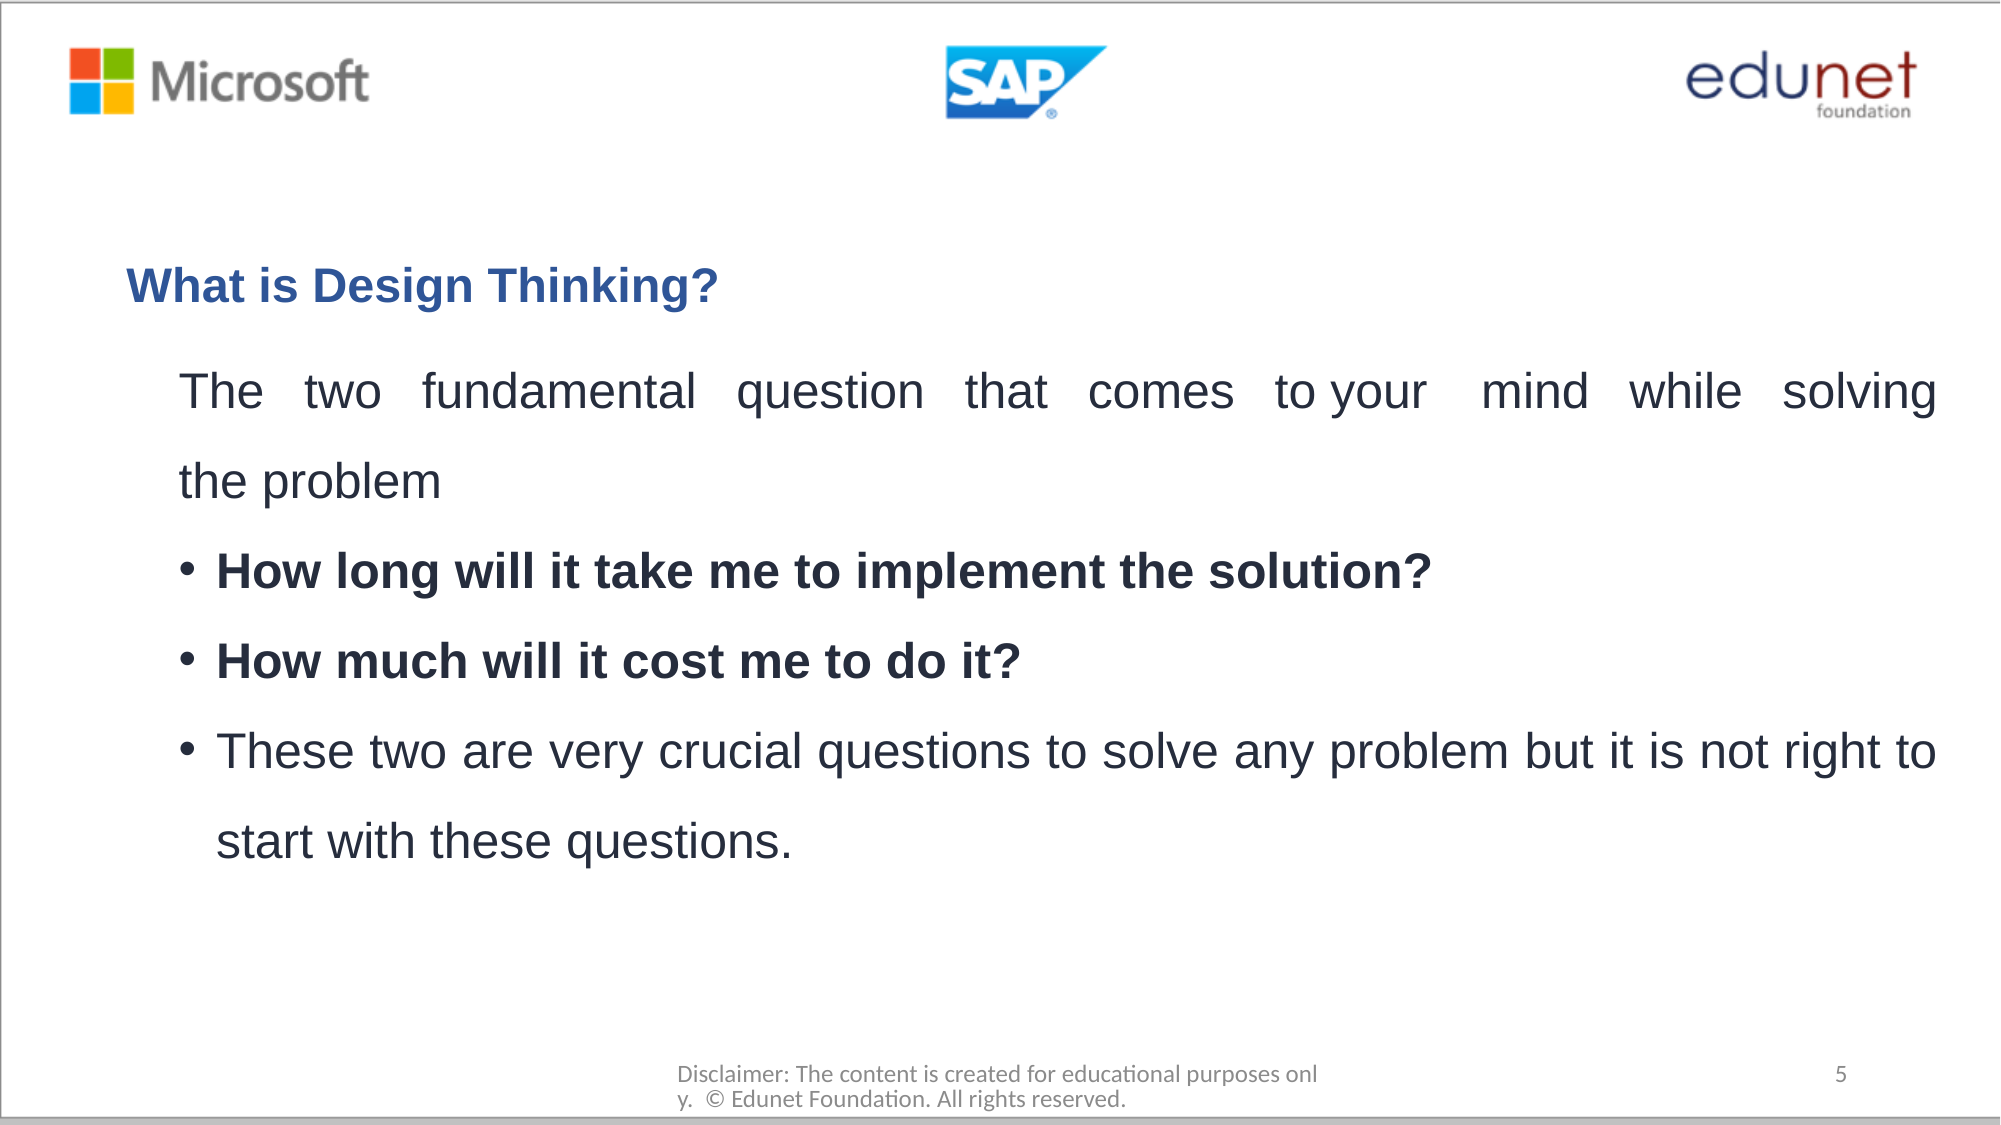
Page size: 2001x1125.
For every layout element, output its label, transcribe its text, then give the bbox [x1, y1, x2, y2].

list The two fundamental question that comes to your mind while solving the problem How long will it take me to implement the solution? How much will it cost me to do it? These two are very crucial questions to solve any problem but it is not right to start with these questions. [163, 320, 1954, 976]
picture [0, 0, 2001, 1125]
title What is Design Thinking? [111, 200, 1837, 321]
slide_number 5 [1412, 1042, 1863, 1103]
footer Disclaimer: The content is created for educational purposes only. © Edunet Foundation. All rights reserved.​ [662, 1042, 1338, 1103]
